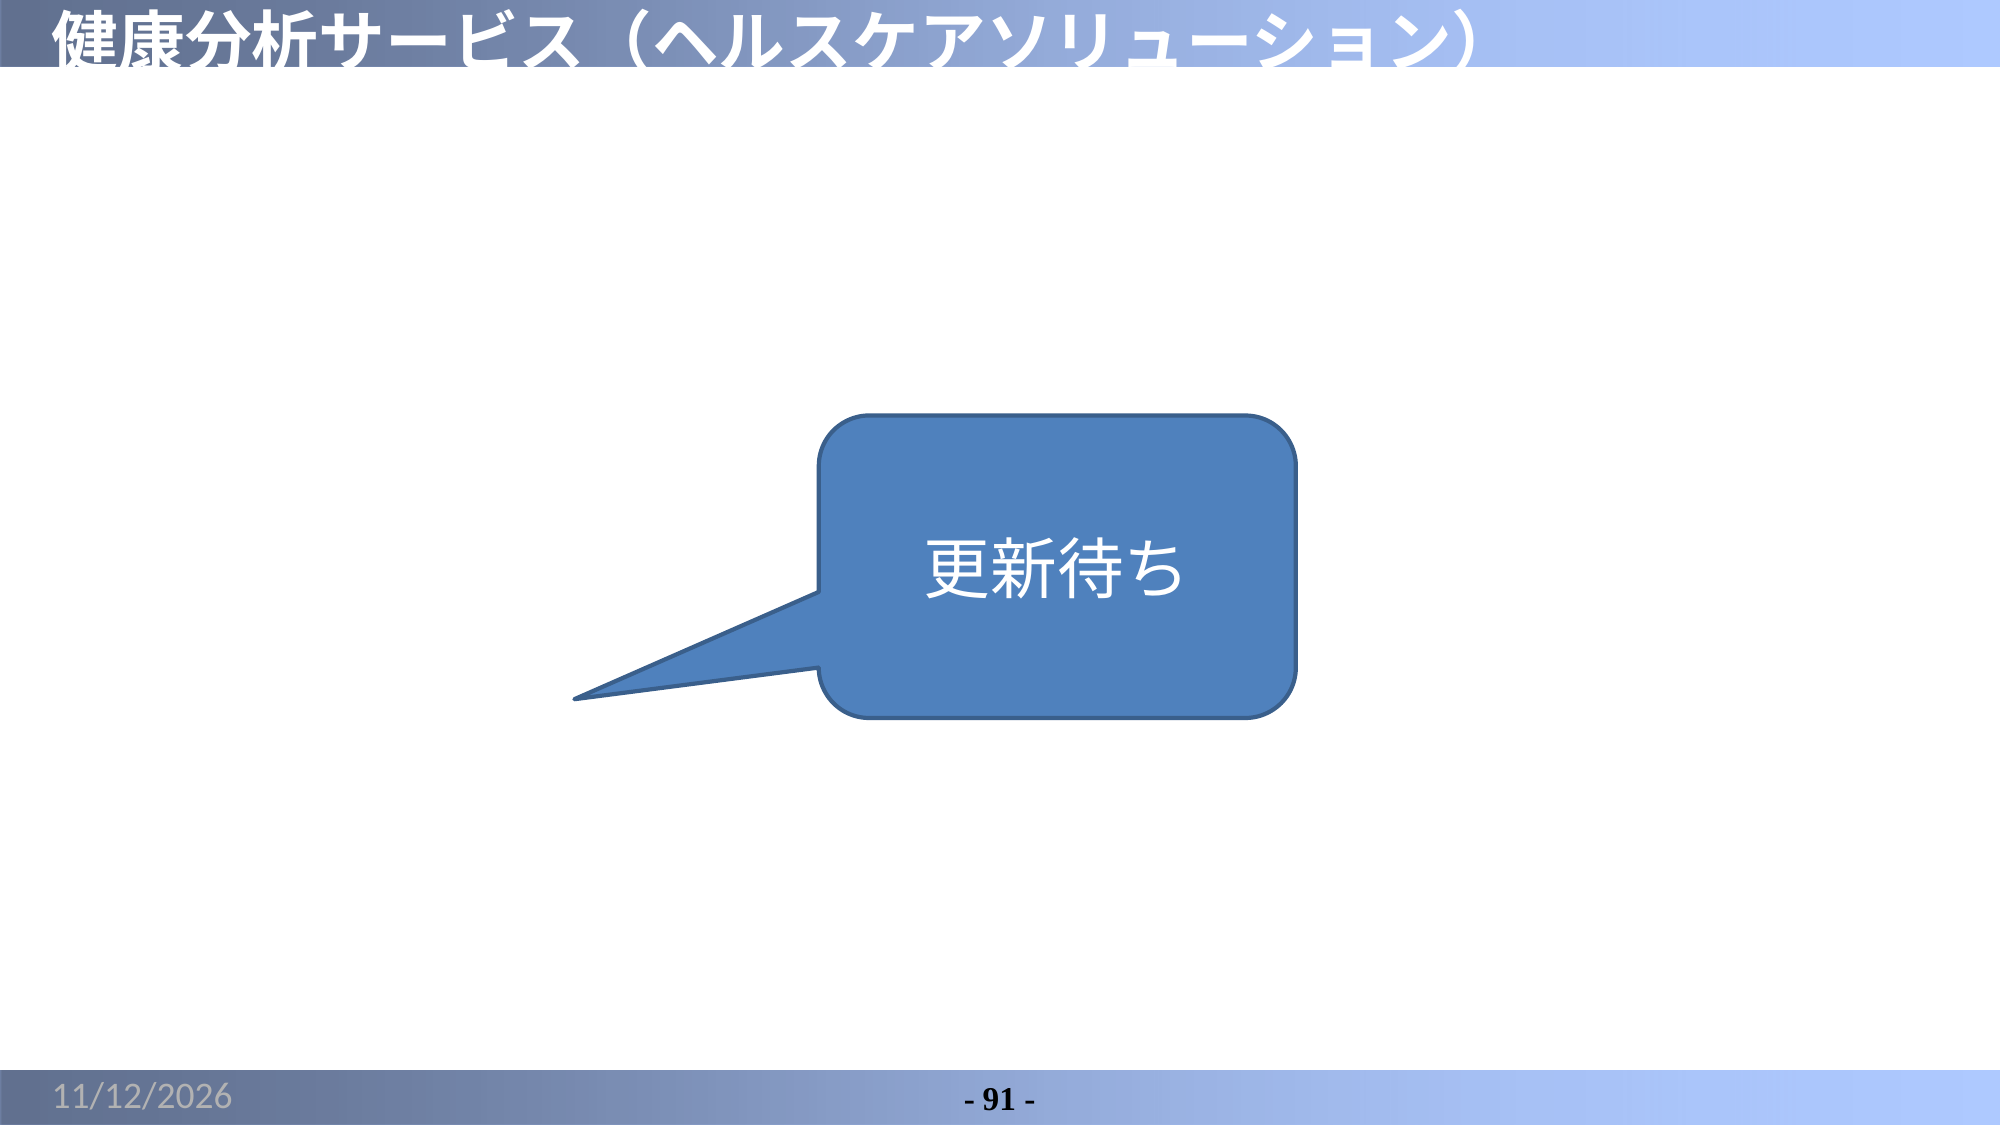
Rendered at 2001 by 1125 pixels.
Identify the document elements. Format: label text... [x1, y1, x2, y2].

text_box 更新待ち [572, 413, 1298, 721]
title 健康分析サービス（ヘルスケアソリューション） [51, 0, 1921, 81]
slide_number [51, 1071, 512, 1117]
slide_number - 91 - [934, 1078, 1063, 1117]
